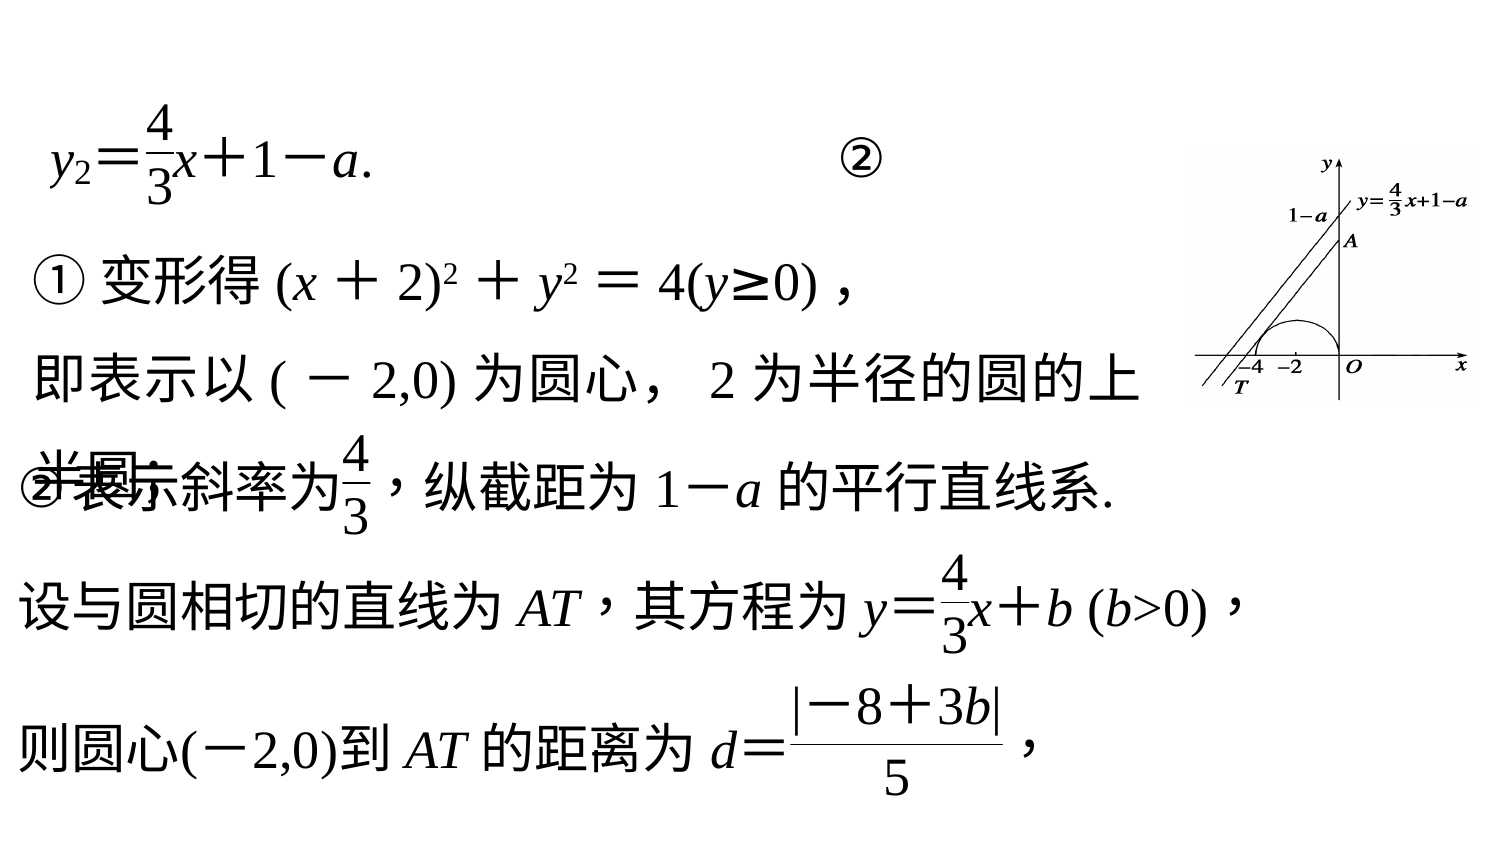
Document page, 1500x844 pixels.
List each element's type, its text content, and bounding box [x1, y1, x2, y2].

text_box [49, 91, 1200, 257]
picture [1187, 149, 1474, 407]
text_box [17, 421, 1320, 541]
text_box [17, 669, 1318, 844]
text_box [17, 541, 1318, 669]
text_box ①变形得(x＋2)2＋y2＝4(y≥0)， 即表示以(－2,0)为圆心，2为半径的圆的上半圆； [17, 206, 1157, 421]
